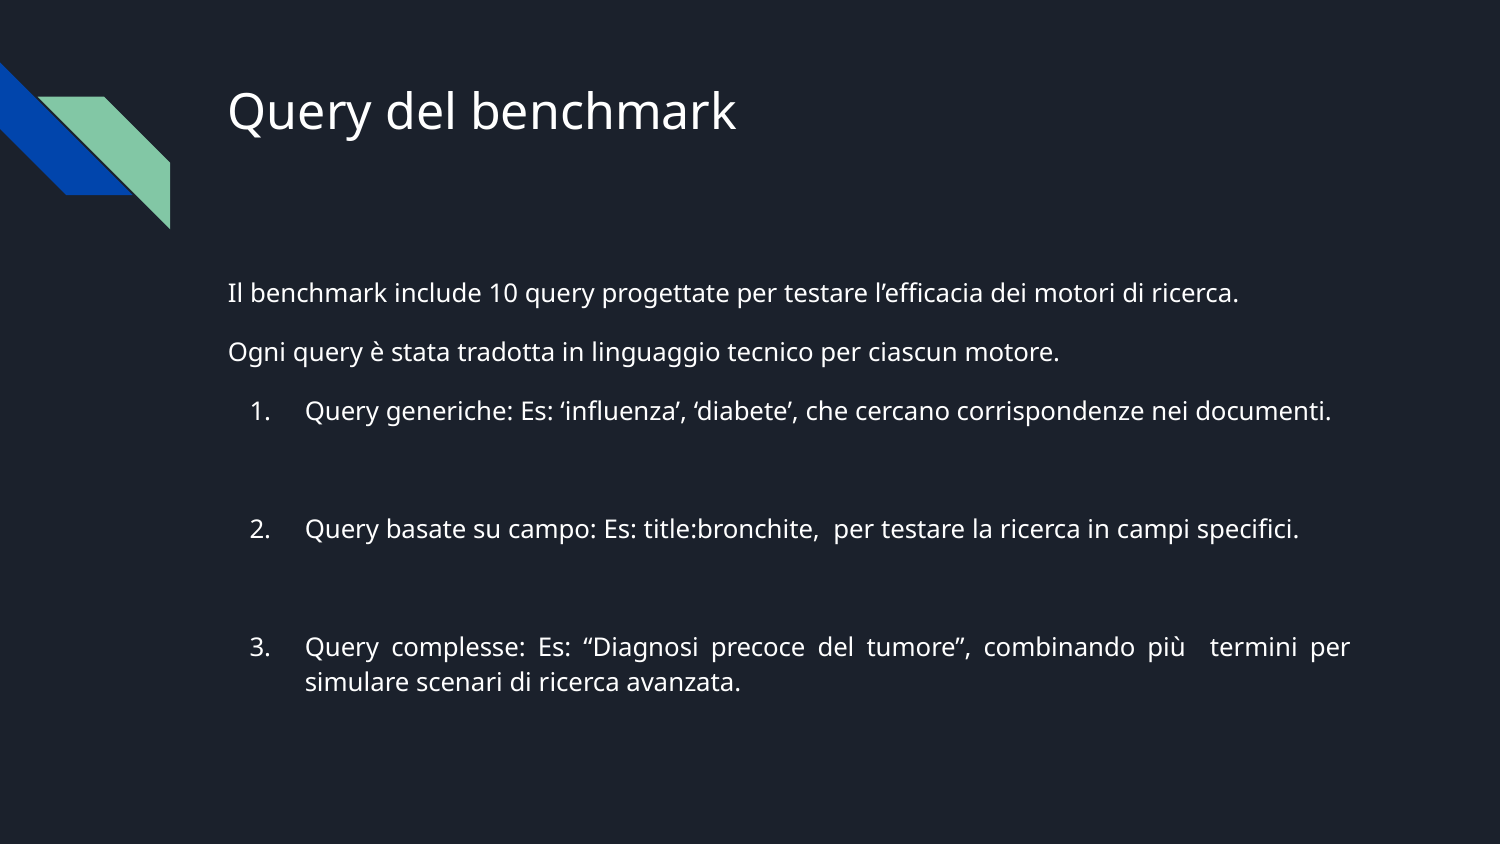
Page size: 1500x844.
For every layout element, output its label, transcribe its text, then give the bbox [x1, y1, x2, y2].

list Il benchmark include 10 query progettate per testare l’efficacia dei motori di ricerca. Ogni query è stata tradotta in linguaggio tecnico per ciascun motore. Query generiche: Es: ‘influenza’, ‘diabete’, che cercano corrispondenze nei documenti. Query basate su campo: Es: title:bronchite, per testare la ricerca in campi specifici. Query complesse: Es: “Diagnosi precoce del tumore”, combinando più termini per simulare scenari di ricerca avanzata. [212, 257, 1368, 735]
title Query del benchmark [212, 64, 1368, 215]
